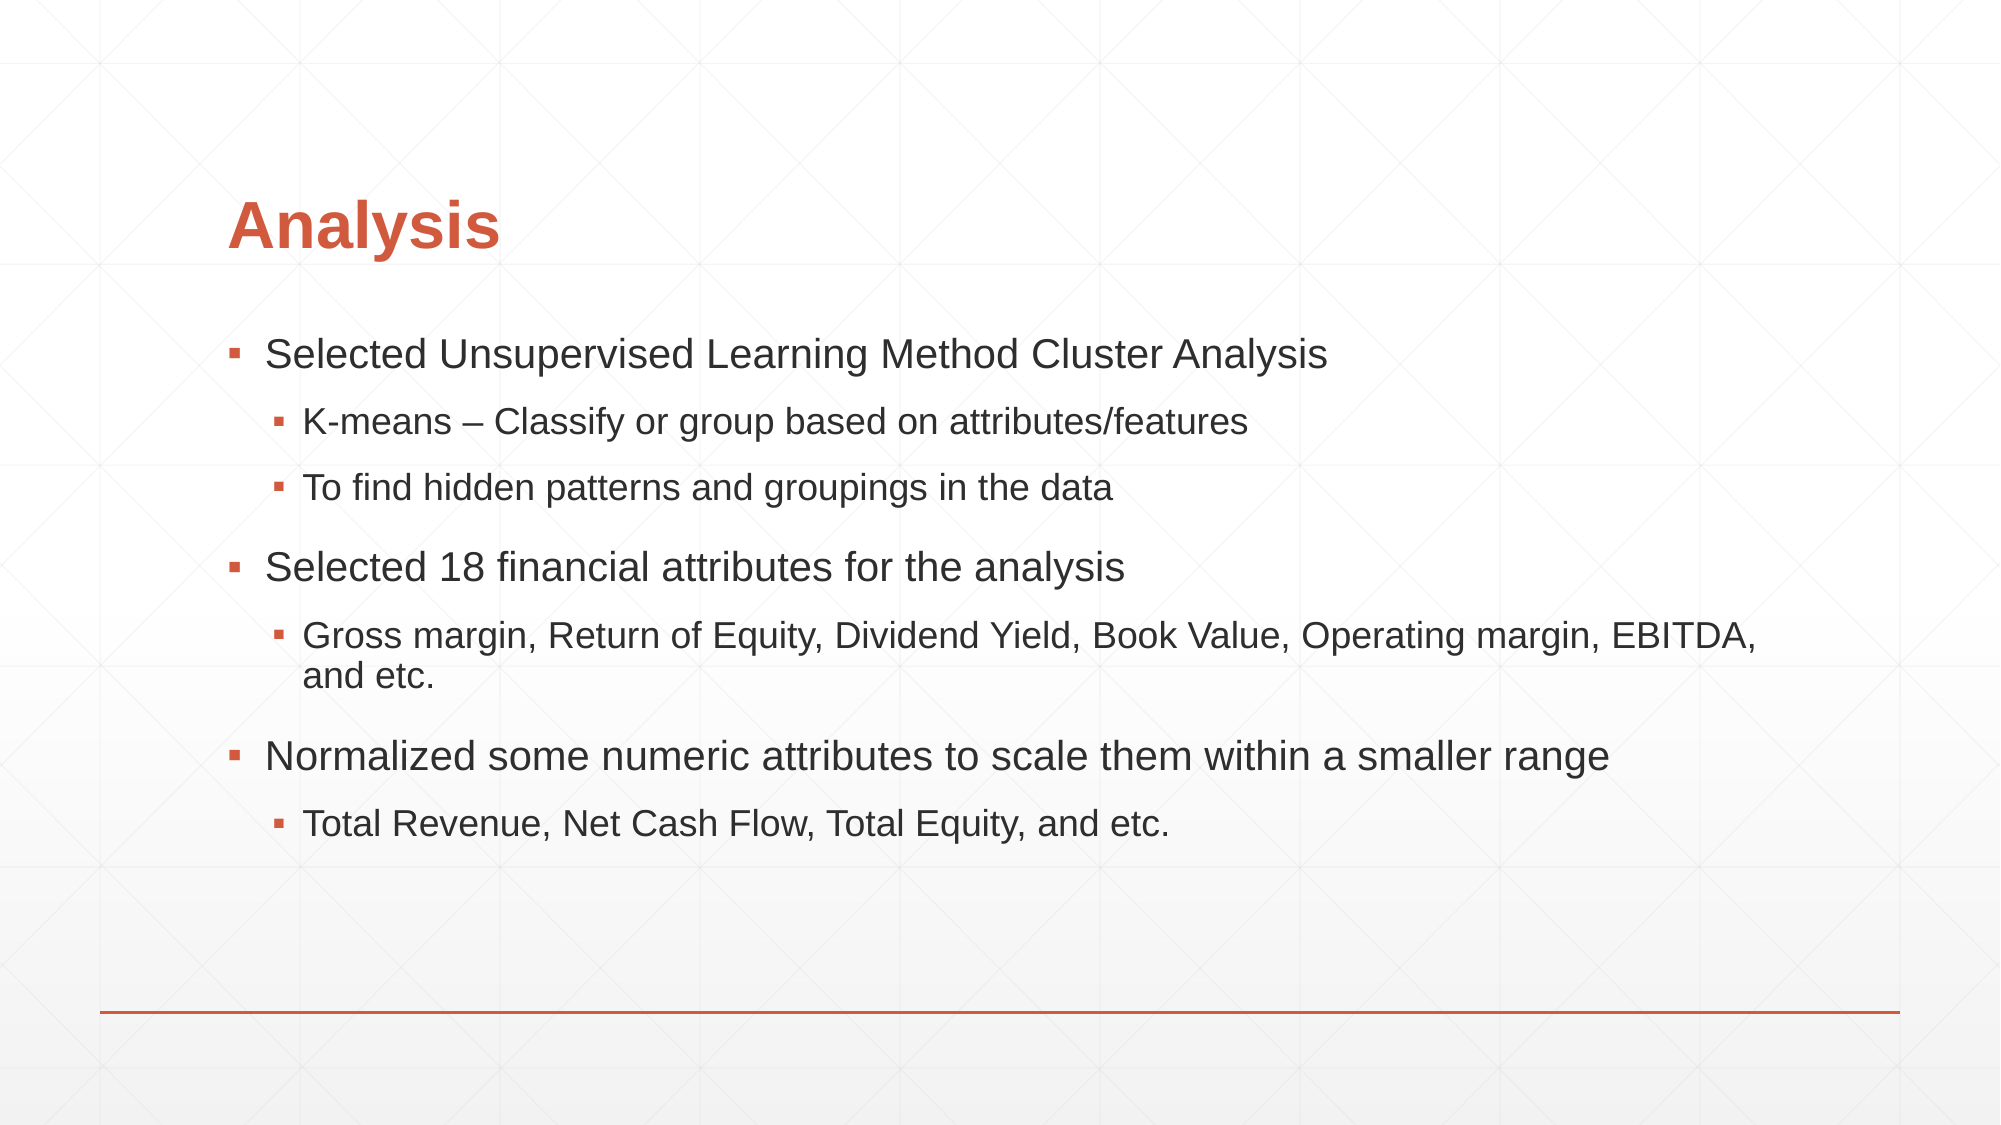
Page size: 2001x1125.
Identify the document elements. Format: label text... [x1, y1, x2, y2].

title Analysis [212, 82, 1788, 271]
list Selected Unsupervised Learning Method Cluster Analysis K-means – Classify or group based on attributes/features To find hidden patterns and groupings in the data Selected 18 financial attributes for the analysis Gross margin, Return of Equity, Dividend Yield, Book Value, Operating margin, EBITDA, and etc. Normalized some numeric attributes to scale them within a smaller range Total Revenue, Net Cash Flow, Total Equity, and etc. [212, 324, 1788, 950]
